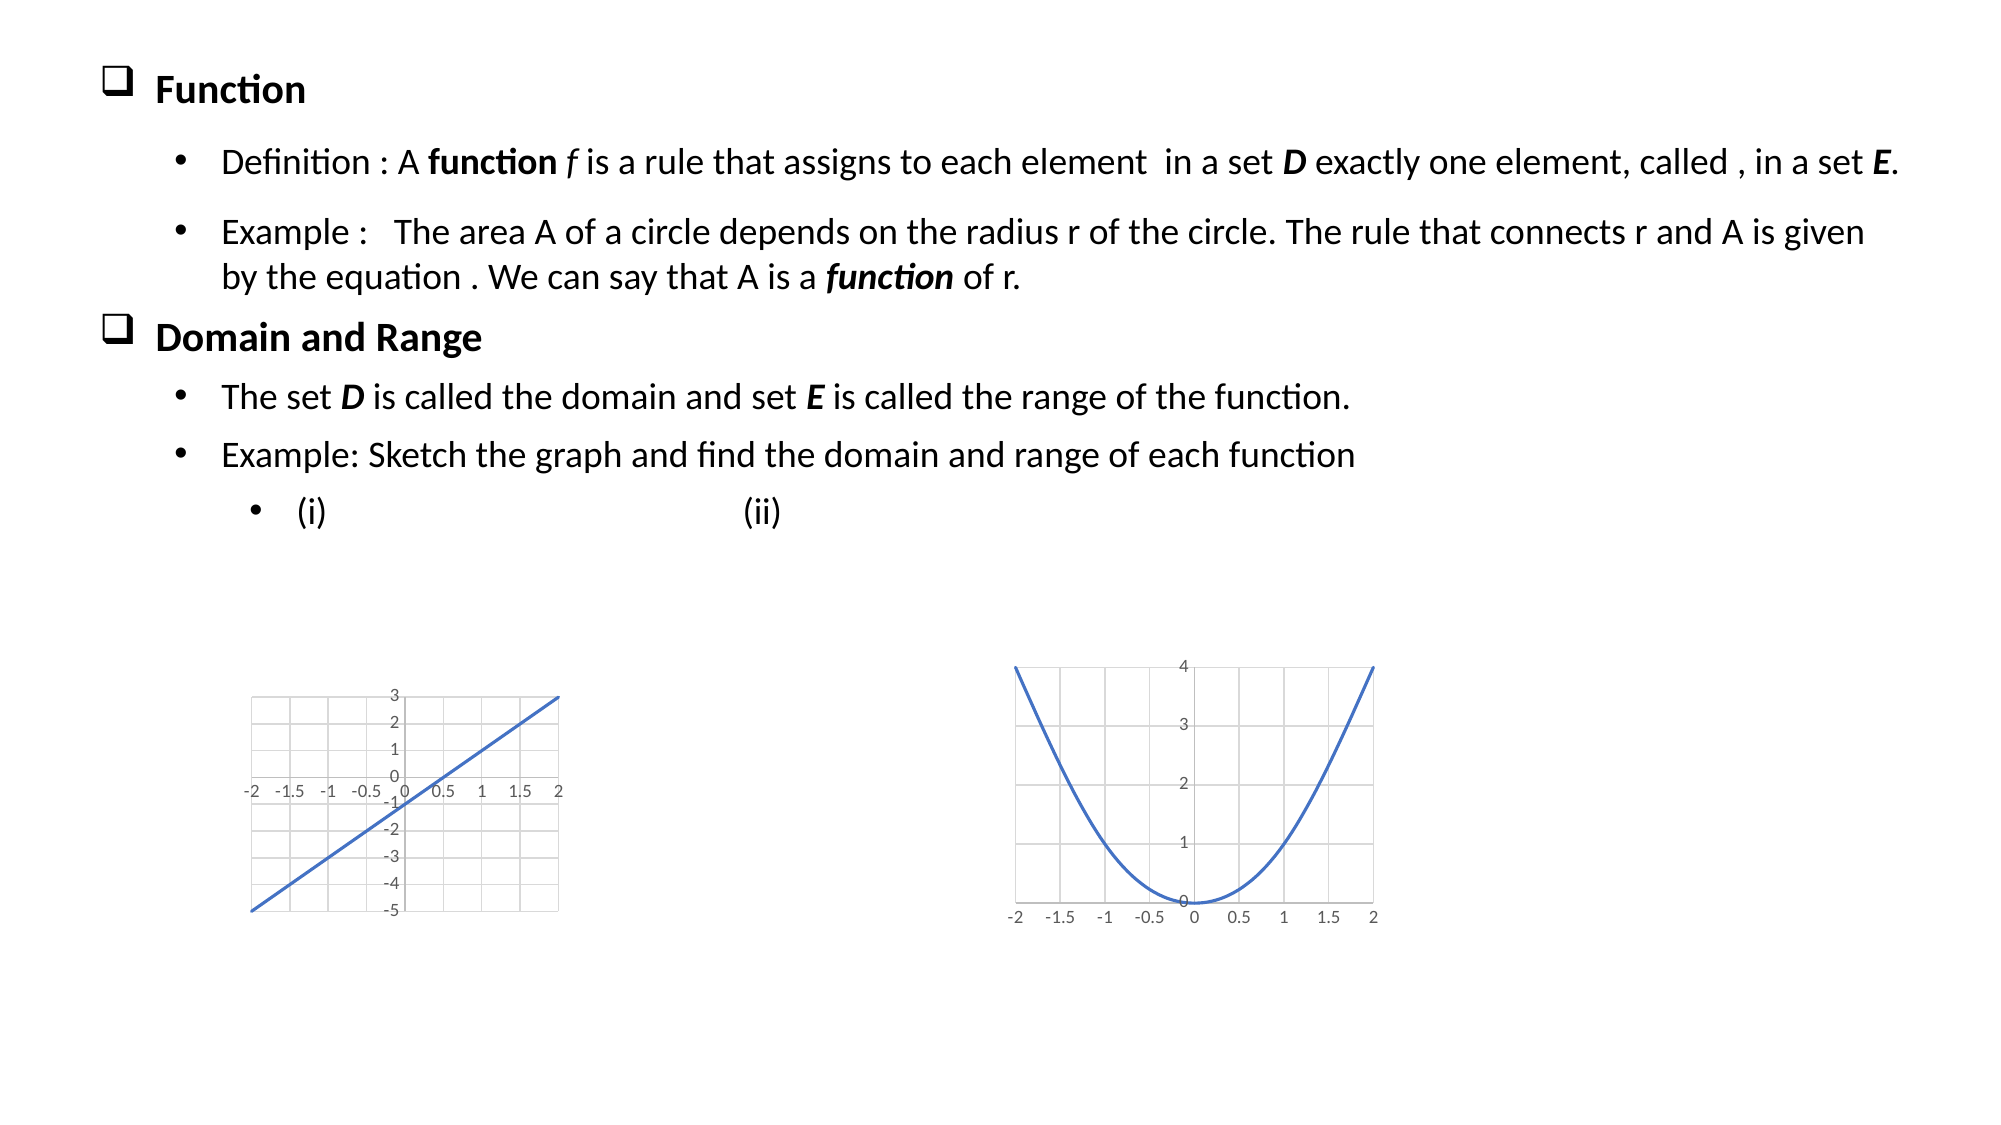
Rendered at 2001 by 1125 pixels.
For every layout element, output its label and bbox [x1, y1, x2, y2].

chart [229, 662, 600, 923]
chart [999, 652, 1386, 934]
